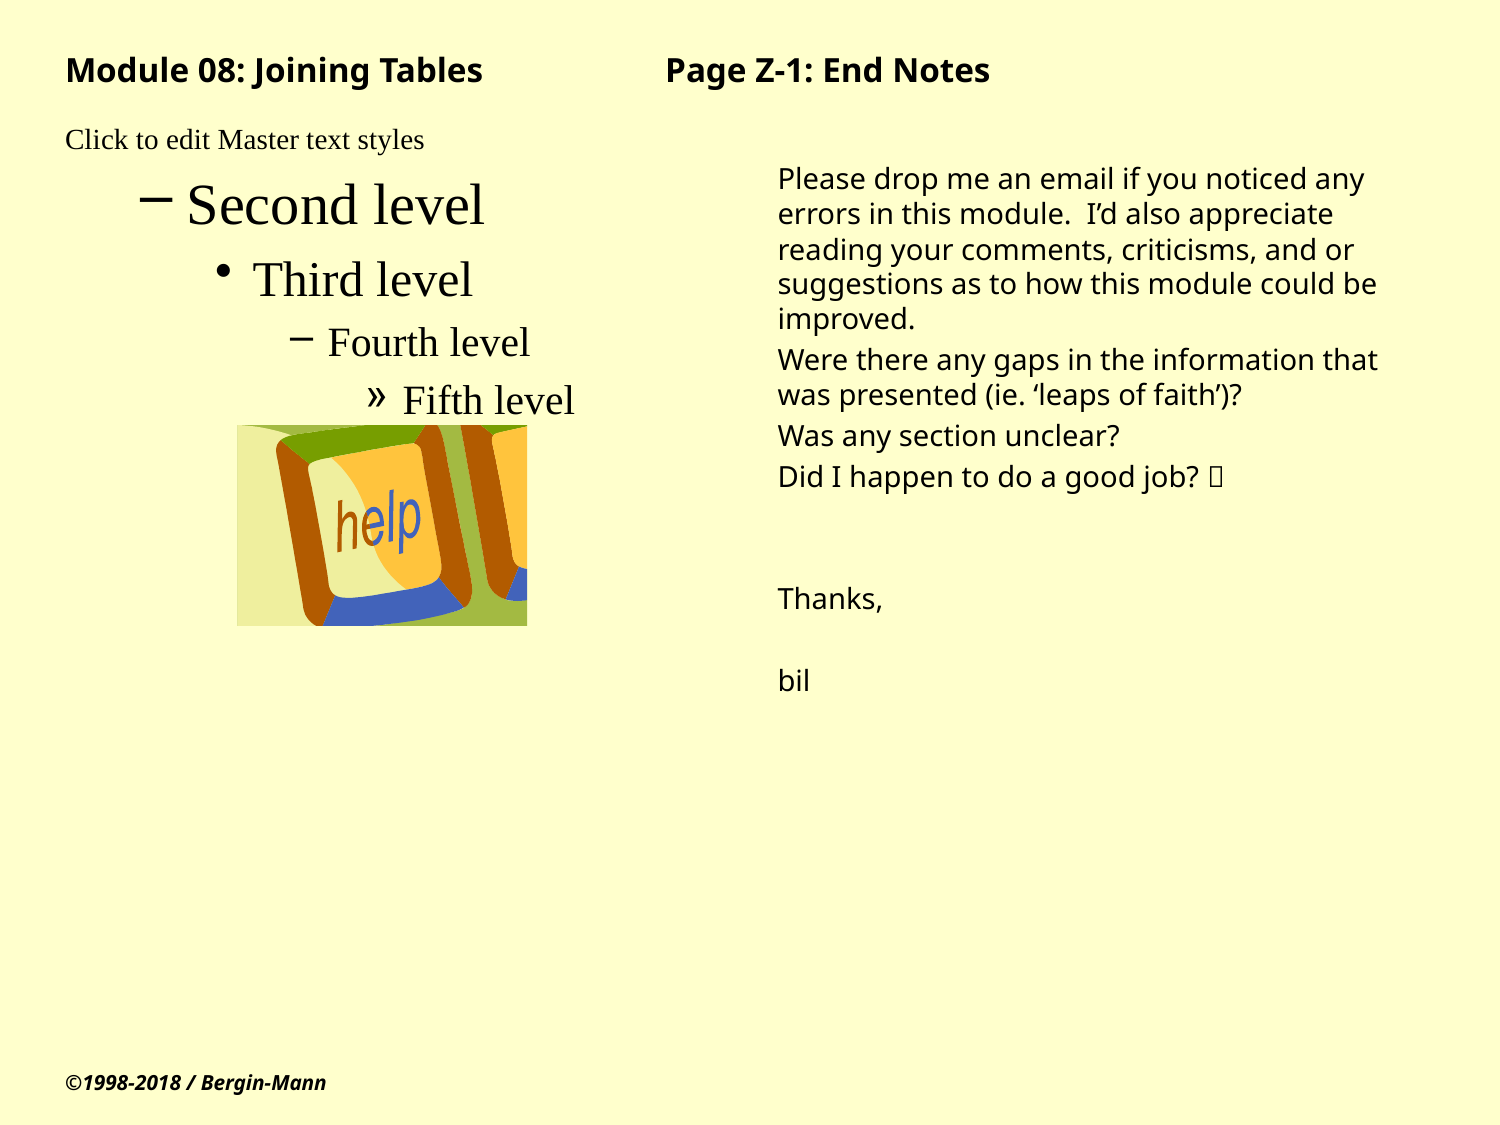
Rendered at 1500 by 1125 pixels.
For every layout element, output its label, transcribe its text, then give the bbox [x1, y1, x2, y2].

slide_number ©1998-2018 / Bergin-Mann [50, 1062, 425, 1100]
picture [237, 424, 528, 627]
list Please drop me an email if you noticed any errors in this module. I’d also appreciate reading your comments, criticisms, and or suggestions as to how this module could be improved. Were there any gaps in the information that was presented (ie. ‘leaps of faith’)? Was any section unclear? Did I happen to do a good job?  Thanks, bil [762, 112, 1450, 1050]
title Module 08: Joining Tables Page Z-1: End Notes [50, 37, 1450, 100]
